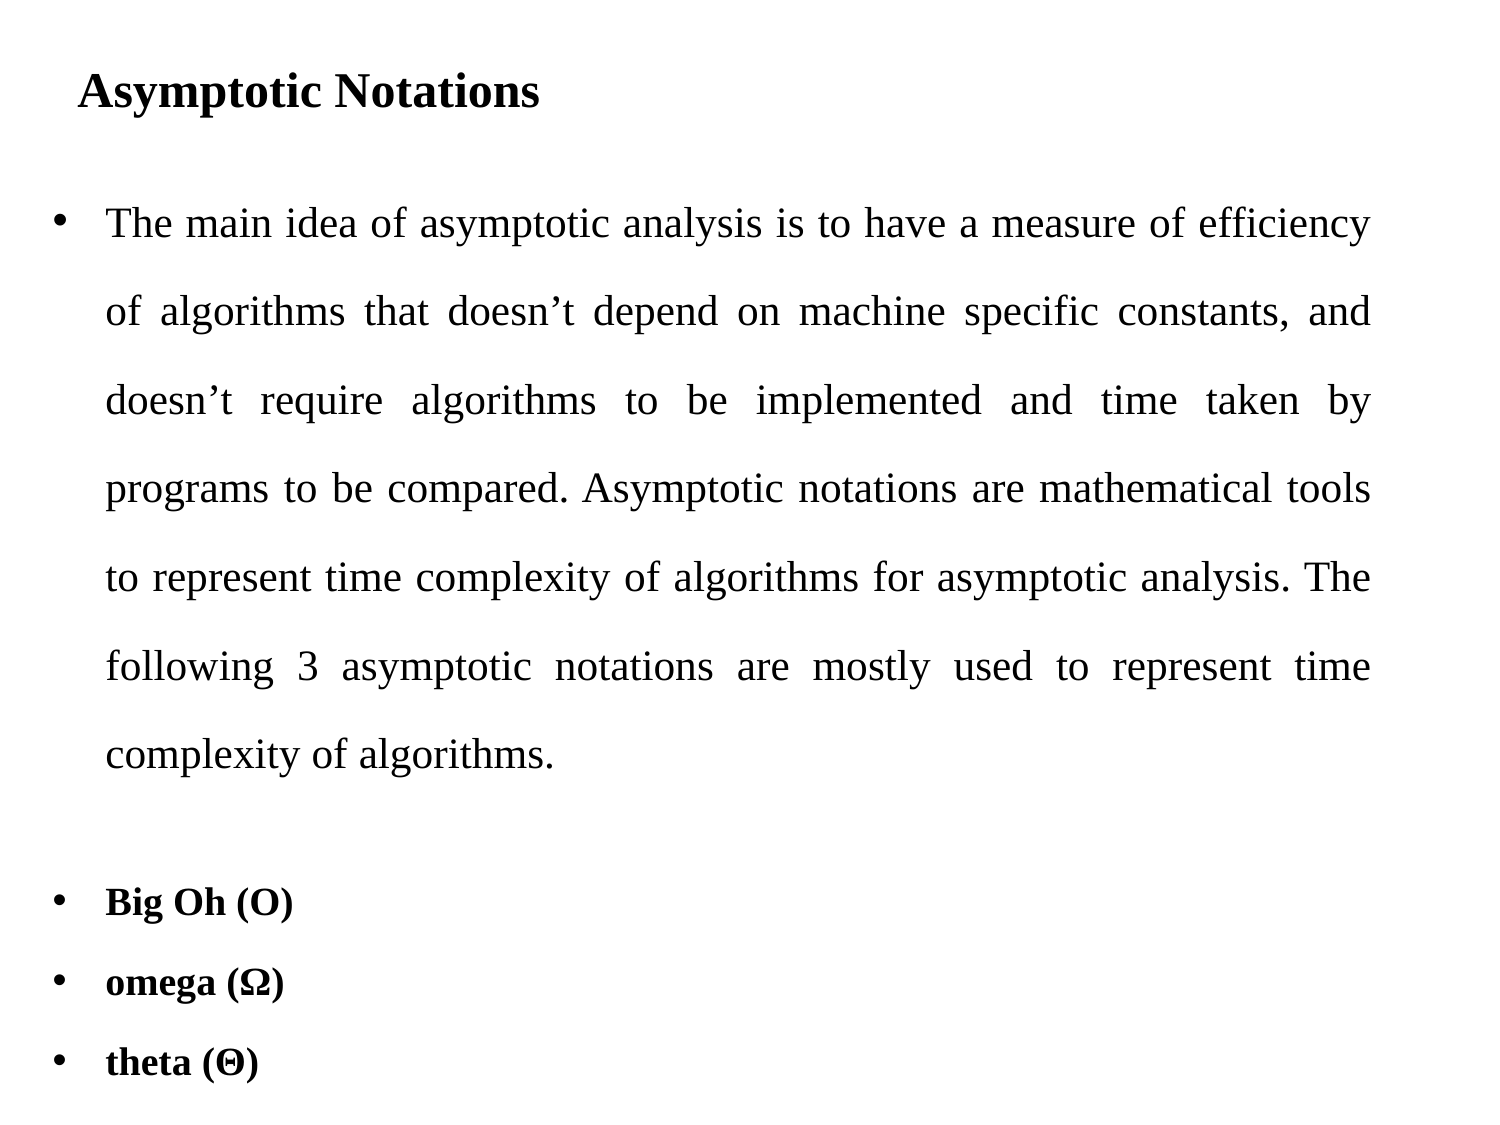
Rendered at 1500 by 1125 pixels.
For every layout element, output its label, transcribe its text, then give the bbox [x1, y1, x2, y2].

title Asymptotic Notations [62, 24, 1413, 150]
list The main idea of asymptotic analysis is to have a measure of efficiency of algorithms that doesn’t depend on machine specific constants, and doesn’t require algorithms to be implemented and time taken by programs to be compared. Asymptotic notations are mathematical tools to represent time complexity of algorithms for asymptotic analysis. The following 3 asymptotic notations are mostly used to represent time complexity of algorithms. Big Oh (O) omega (Ω) theta (Θ) [37, 149, 1388, 1100]
